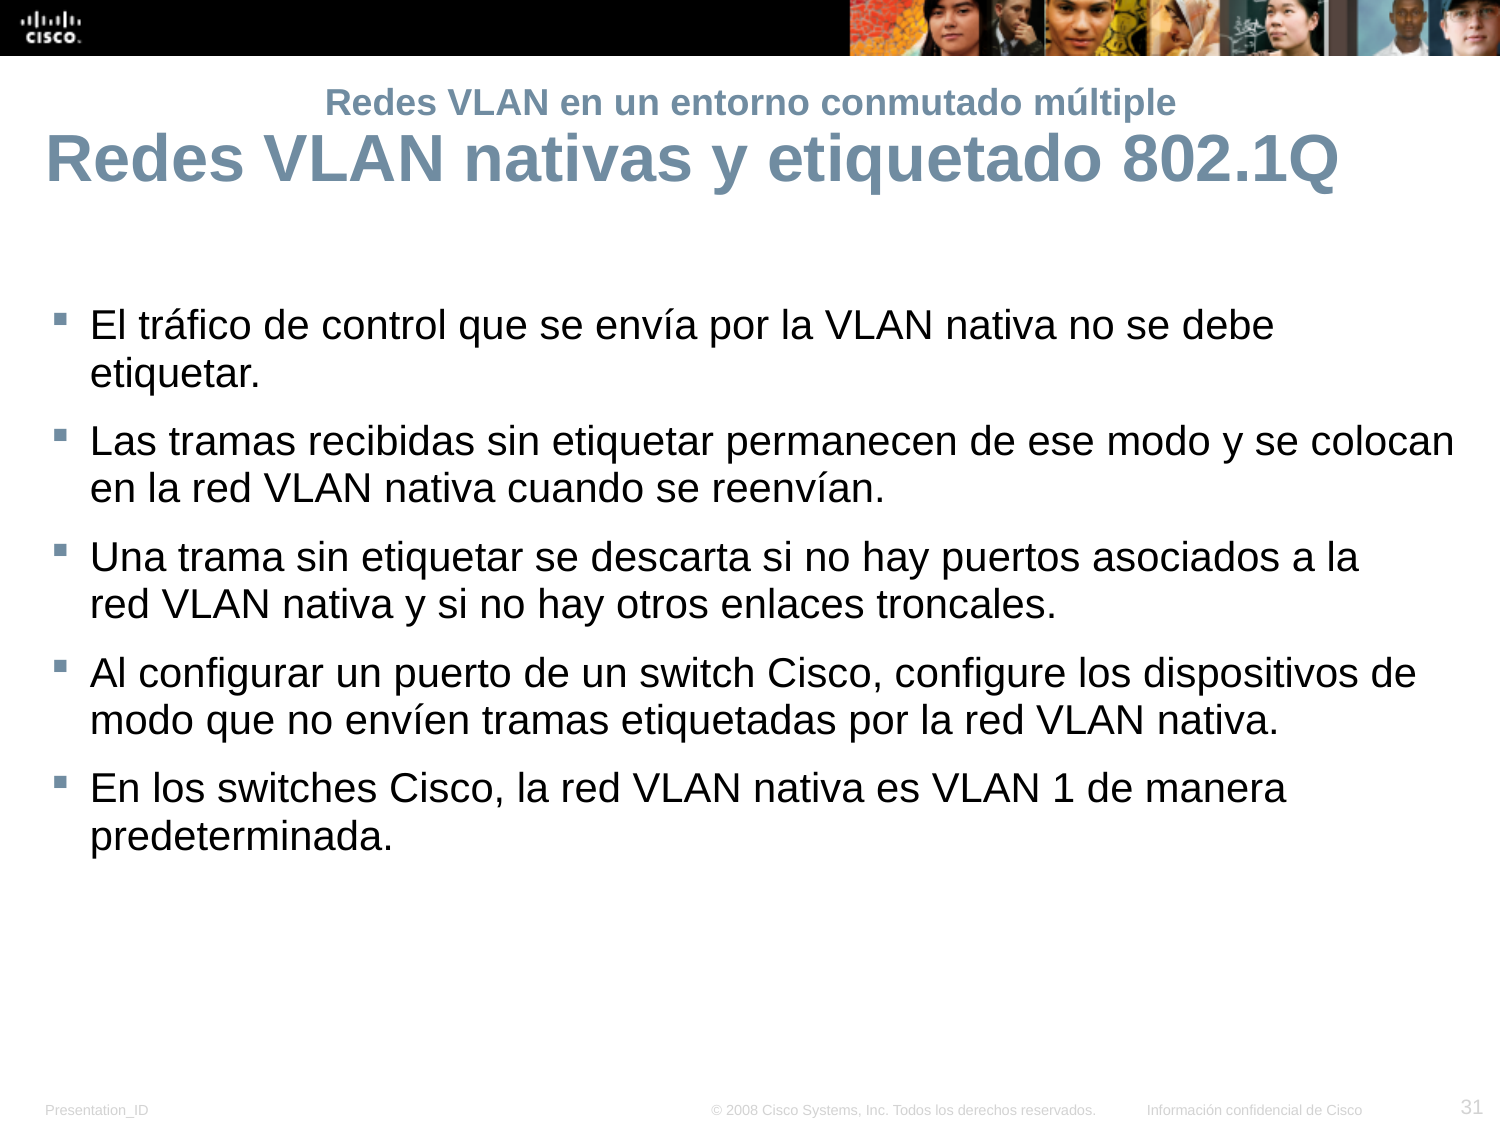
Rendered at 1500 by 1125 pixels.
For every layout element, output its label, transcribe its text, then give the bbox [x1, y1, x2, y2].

picture [0, 0, 1500, 56]
list El tráfico de control que se envía por la VLAN nativa no se debe etiquetar. Las tramas recibidas sin etiquetar permanecen de ese modo y se colocan en la red VLAN nativa cuando se reenvían. Una trama sin etiquetar se descarta si no hay puertos asociados a la red VLAN nativa y si no hay otros enlaces troncales. Al configurar un puerto de un switch Cisco, configure los dispositivos de modo que no envíen tramas etiquetadas por la red VLAN nativa. En los switches Cisco, la red VLAN nativa es VLAN 1 de manera predeterminada. [37, 294, 1474, 1078]
title Redes VLAN en un entorno conmutado múltiple Redes VLAN nativas y etiquetado 802.1Q [31, 64, 1471, 203]
